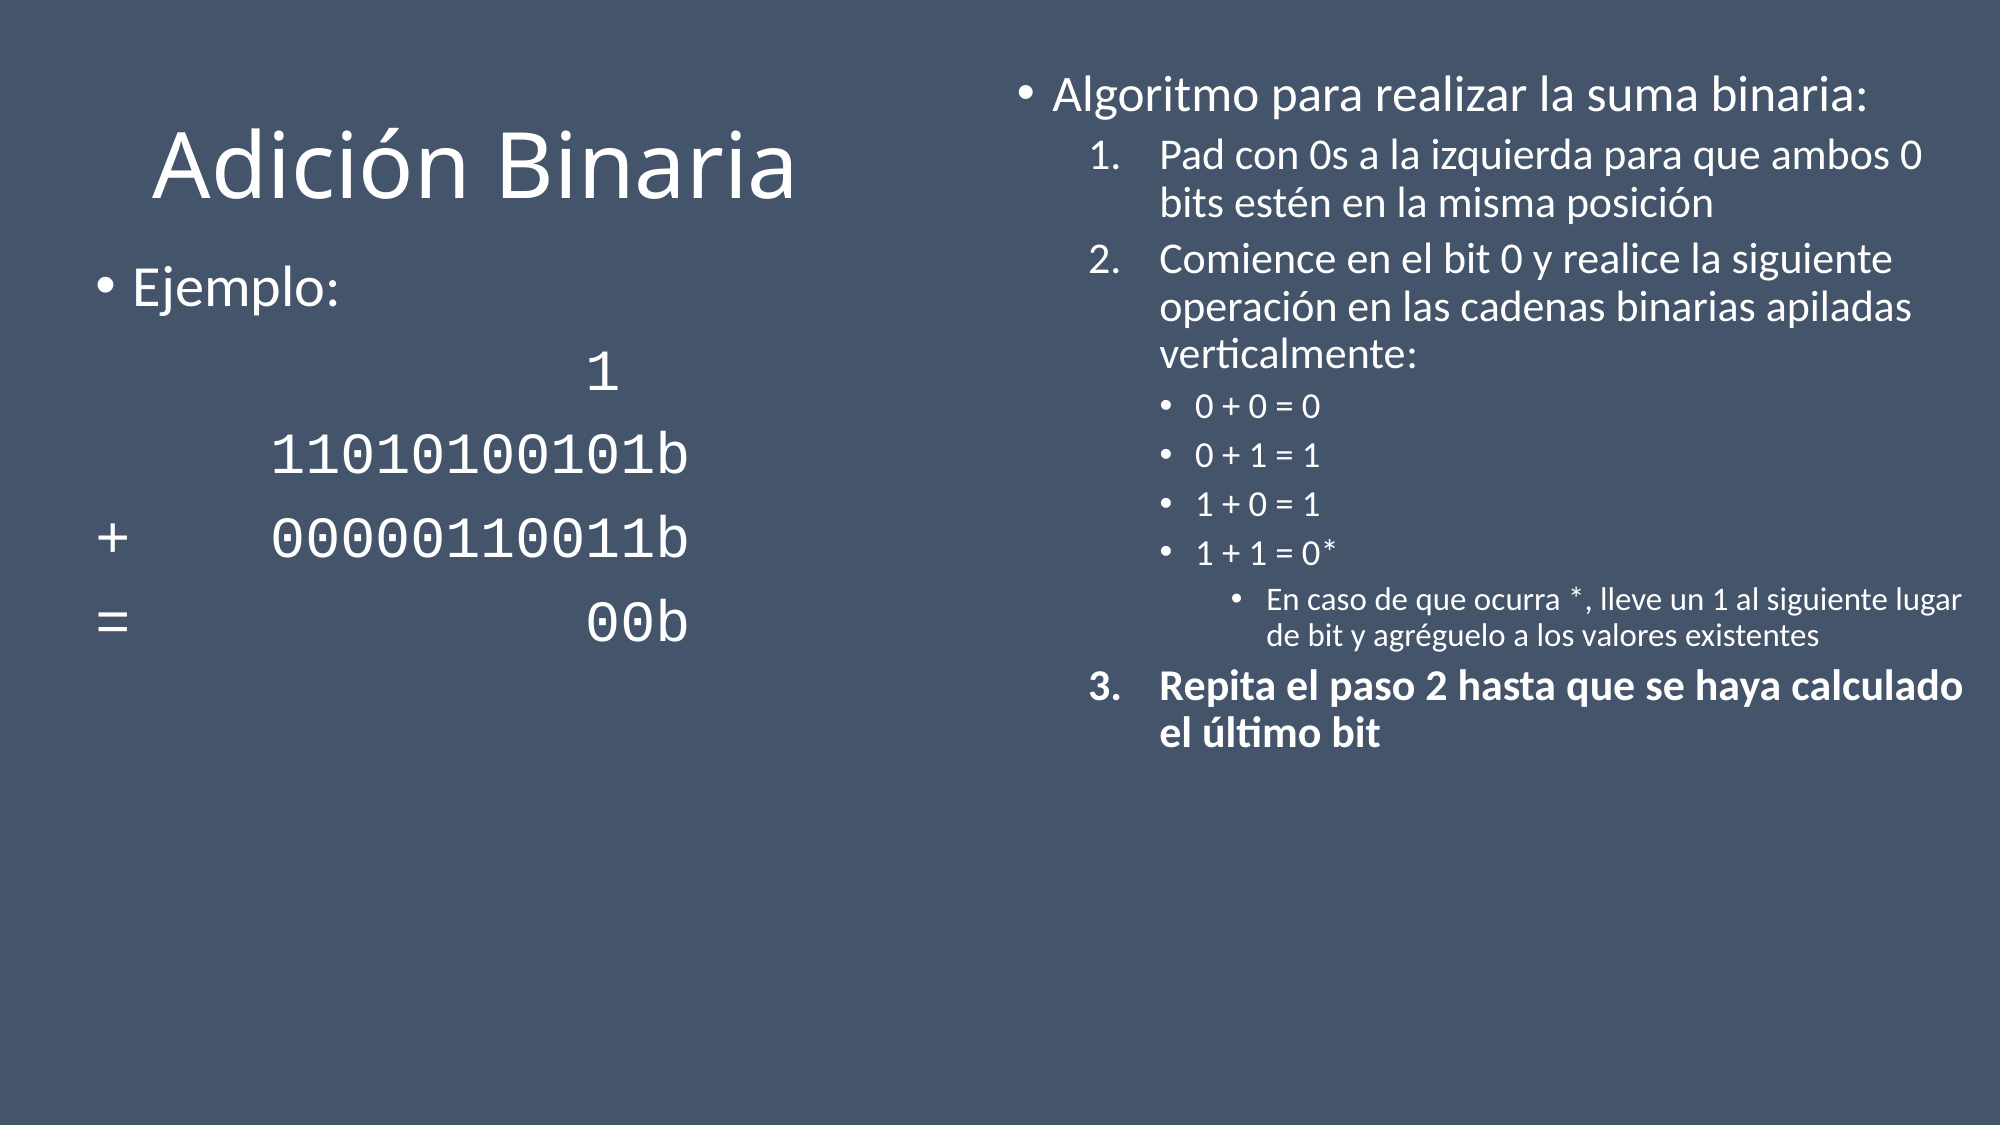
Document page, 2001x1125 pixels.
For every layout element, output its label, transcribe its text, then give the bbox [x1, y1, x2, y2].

text_box Ejemplo: 1 11010100101b + 00000110011b = 00b [80, 248, 1059, 1088]
title Adición Binaria [137, 59, 1001, 248]
list Algoritmo para realizar la suma binaria: Pad con 0s a la izquierda para que ambos 0 bits estén en la misma posición Comience en el bit 0 y realice la siguiente operación en las cadenas binarias apiladas verticalmente: 0 + 0 = 0 0 + 1 = 1 1 + 0 = 1 1 + 1 = 0* En caso de que ocurra *, lleve un 1 al siguiente lugar de bit y agréguelo a los valores existentes Repita el paso 2 hasta que se haya calculado el último bit [1001, 59, 1981, 774]
